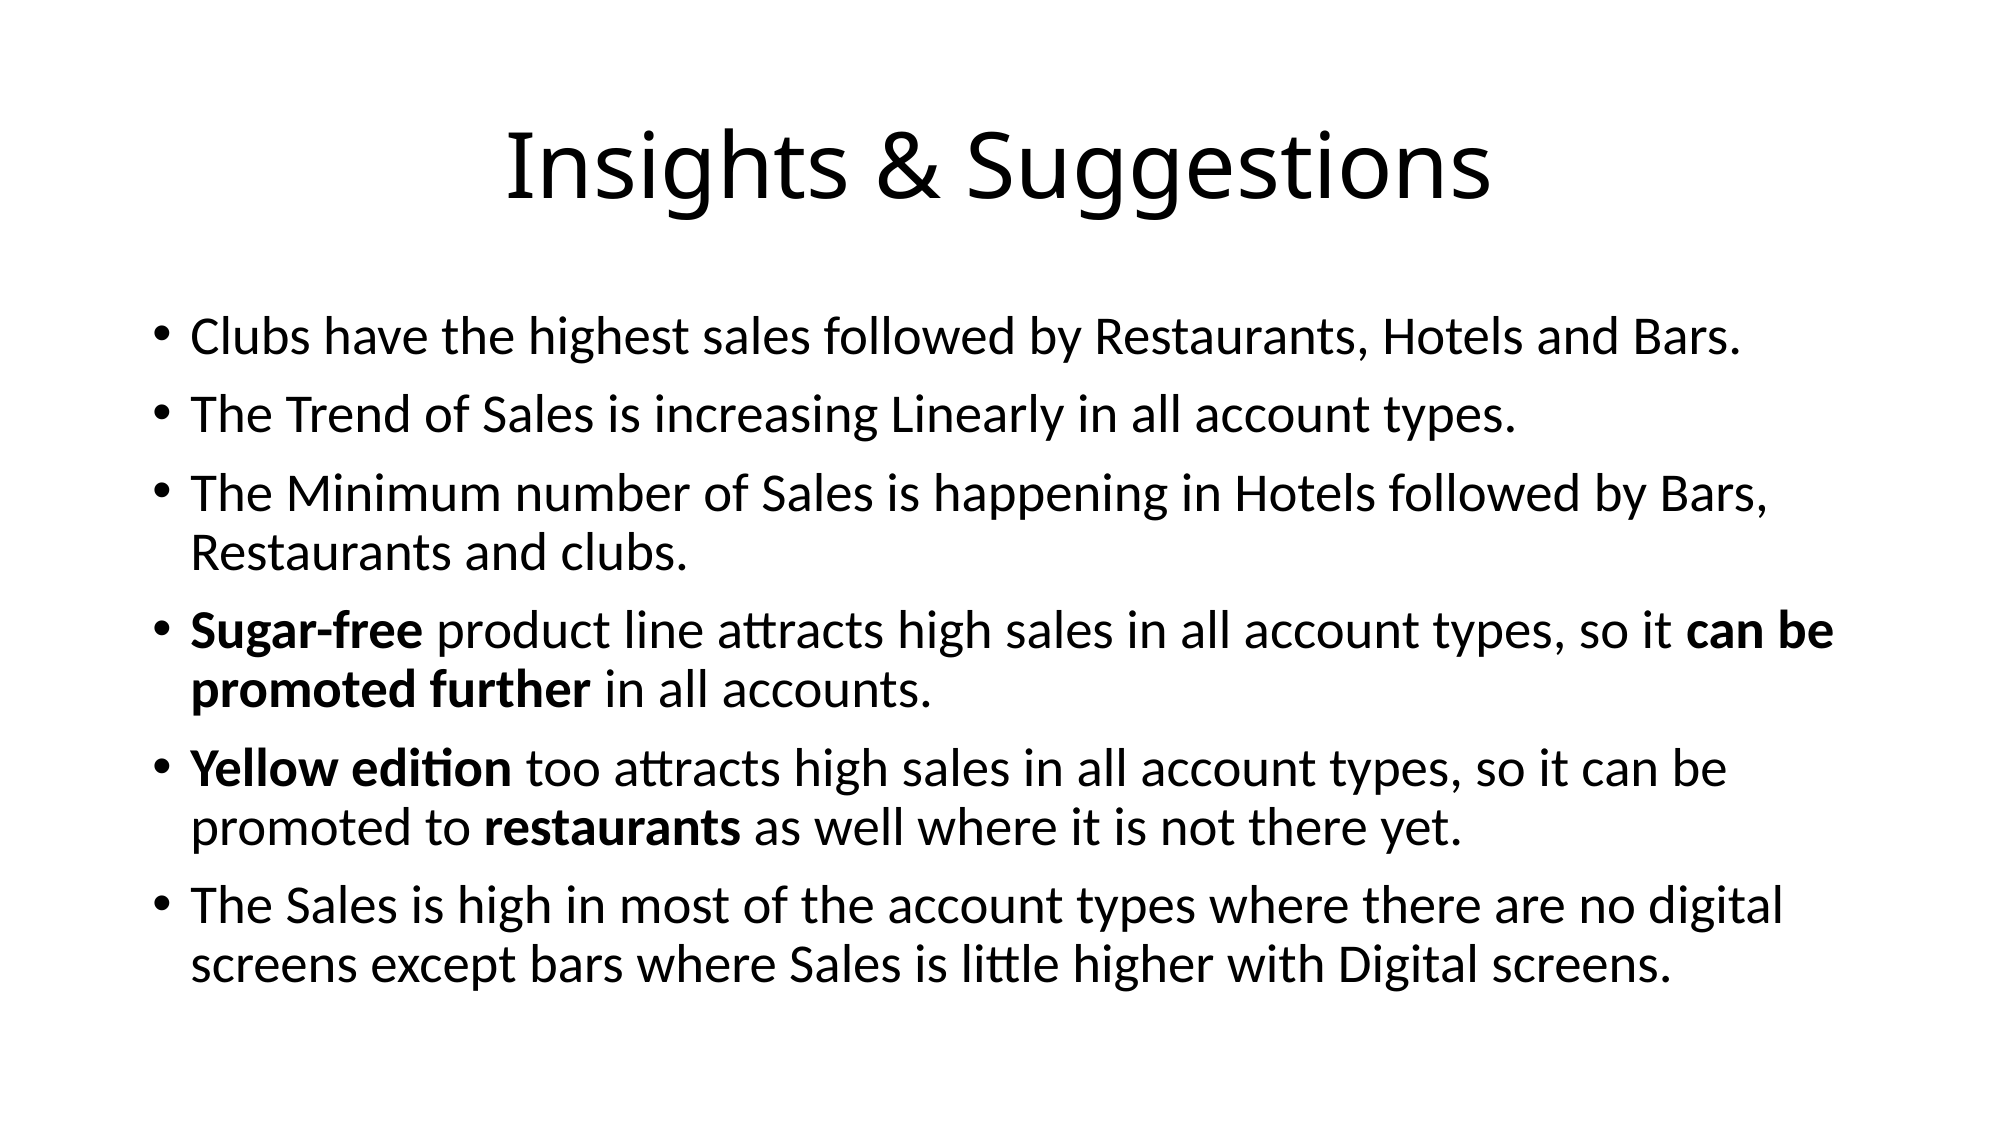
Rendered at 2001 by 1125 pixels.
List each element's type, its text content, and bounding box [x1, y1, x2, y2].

title Insights & Suggestions [137, 59, 1863, 278]
list Clubs have the highest sales followed by Restaurants, Hotels and Bars. The Trend of Sales is increasing Linearly in all account types. The Minimum number of Sales is happening in Hotels followed by Bars, Restaurants and clubs. Sugar-free product line attracts high sales in all account types, so it can be promoted further in all accounts. Yellow edition too attracts high sales in all account types, so it can be promoted to restaurants as well where it is not there yet. The Sales is high in most of the account types where there are no digital screens except bars where Sales is little higher with Digital screens. [137, 299, 1863, 1014]
